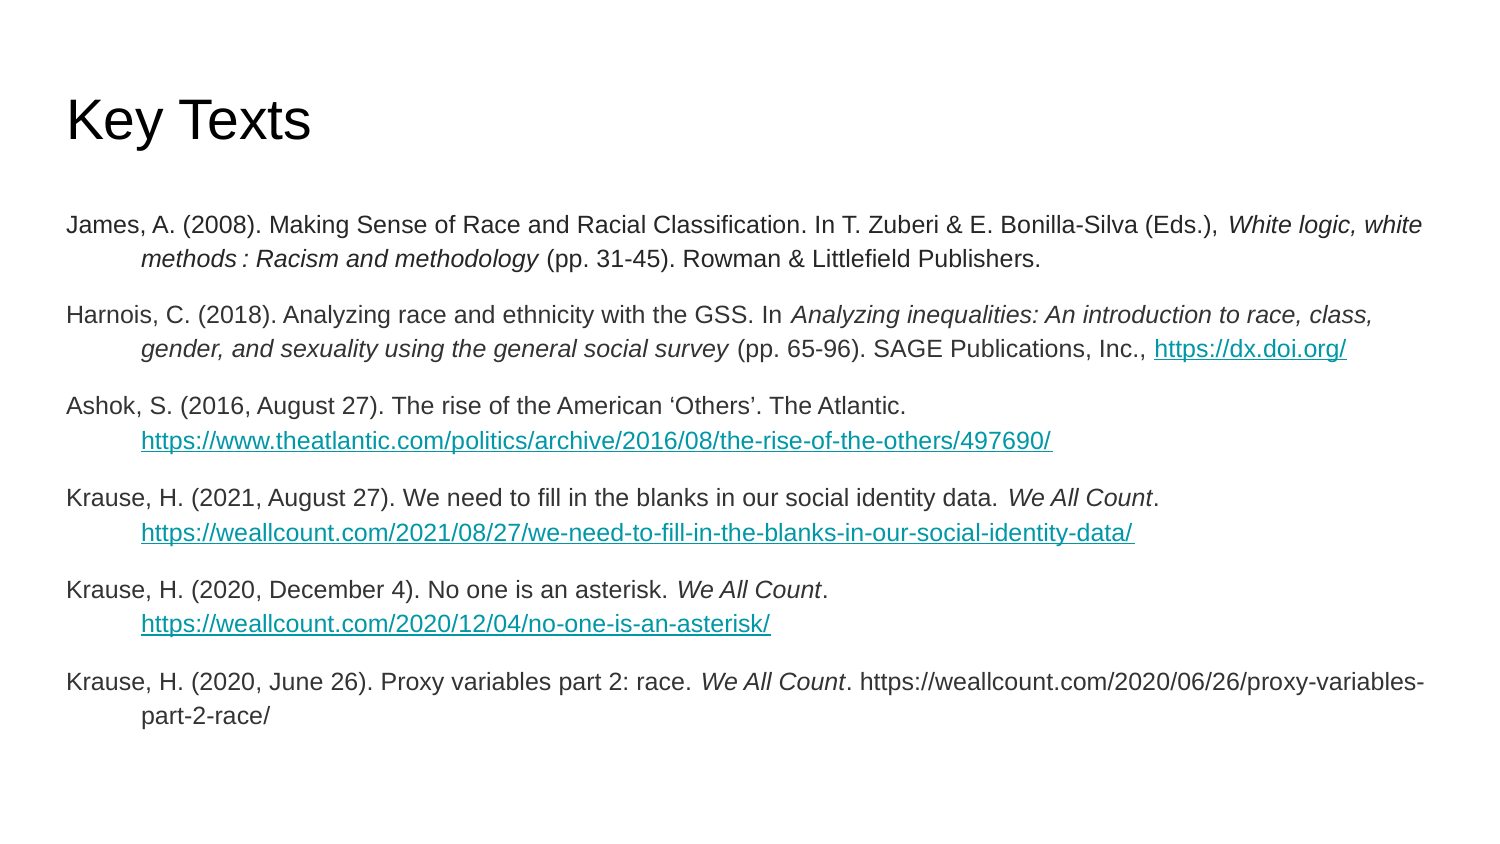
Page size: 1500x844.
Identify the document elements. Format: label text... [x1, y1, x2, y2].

list James, A. (2008). Making Sense of Race and Racial Classification. In T. Zuberi & E. Bonilla-Silva (Eds.), White logic, white methods : Racism and methodology (pp. 31-45). Rowman & Littlefield Publishers. Harnois, C. (2018). Analyzing race and ethnicity with the GSS. In Analyzing inequalities: An introduction to race, class, gender, and sexuality using the general social survey (pp. 65-96). SAGE Publications, Inc., https://dx.doi.org/ Ashok, S. (2016, August 27). The rise of the American ‘Others’. The Atlantic. https://www.theatlantic.com/politics/archive/2016/08/the-rise-of-the-others/497690/ Krause, H. (2021, August 27). We need to fill in the blanks in our social identity data. We All Count. https://weallcount.com/2021/08/27/we-need-to-fill-in-the-blanks-in-our-social-identity-data/ Krause, H. (2020, December 4). No one is an asterisk. We All Count. https://weallcount.com/2020/12/04/no-one-is-an-asterisk/ Krause, H. (2020, June 26). Proxy variables part 2: race. We All Count. https://weallcount.com/2020/06/26/proxy-variables-part-2-race/ [51, 189, 1449, 750]
title Key Texts [51, 72, 1449, 167]
